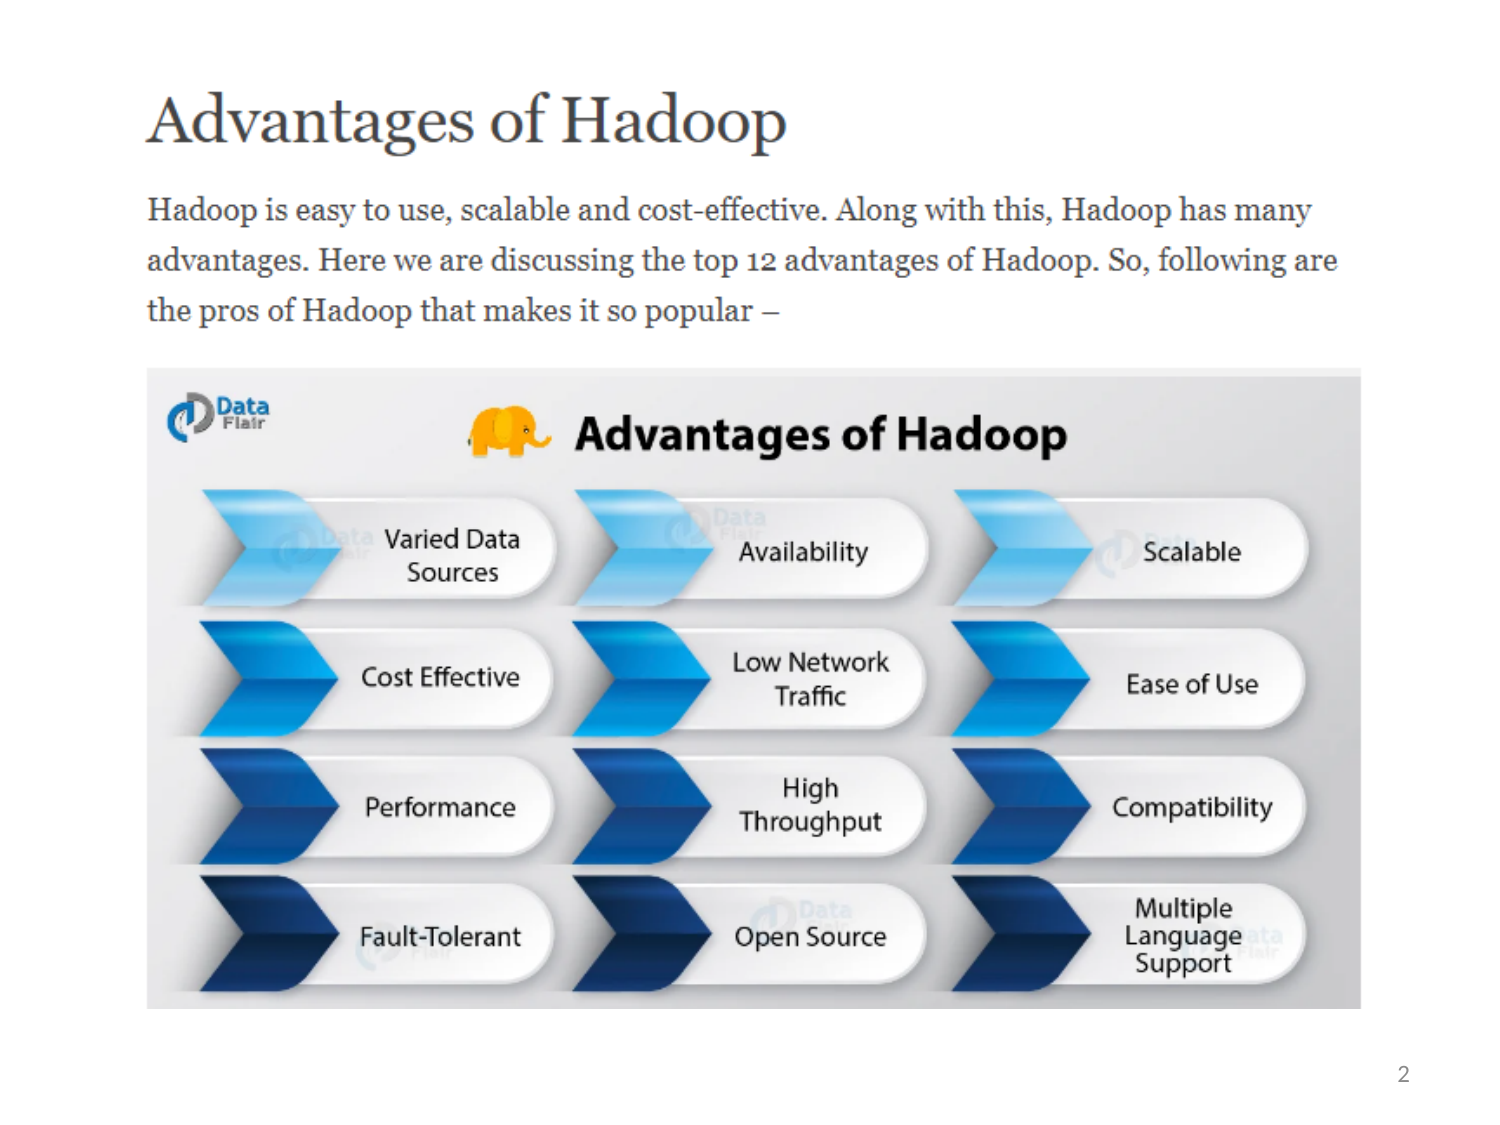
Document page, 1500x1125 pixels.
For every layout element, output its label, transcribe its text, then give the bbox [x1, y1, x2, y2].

picture [97, 87, 1363, 1009]
slide_number 2 [1074, 1042, 1425, 1103]
